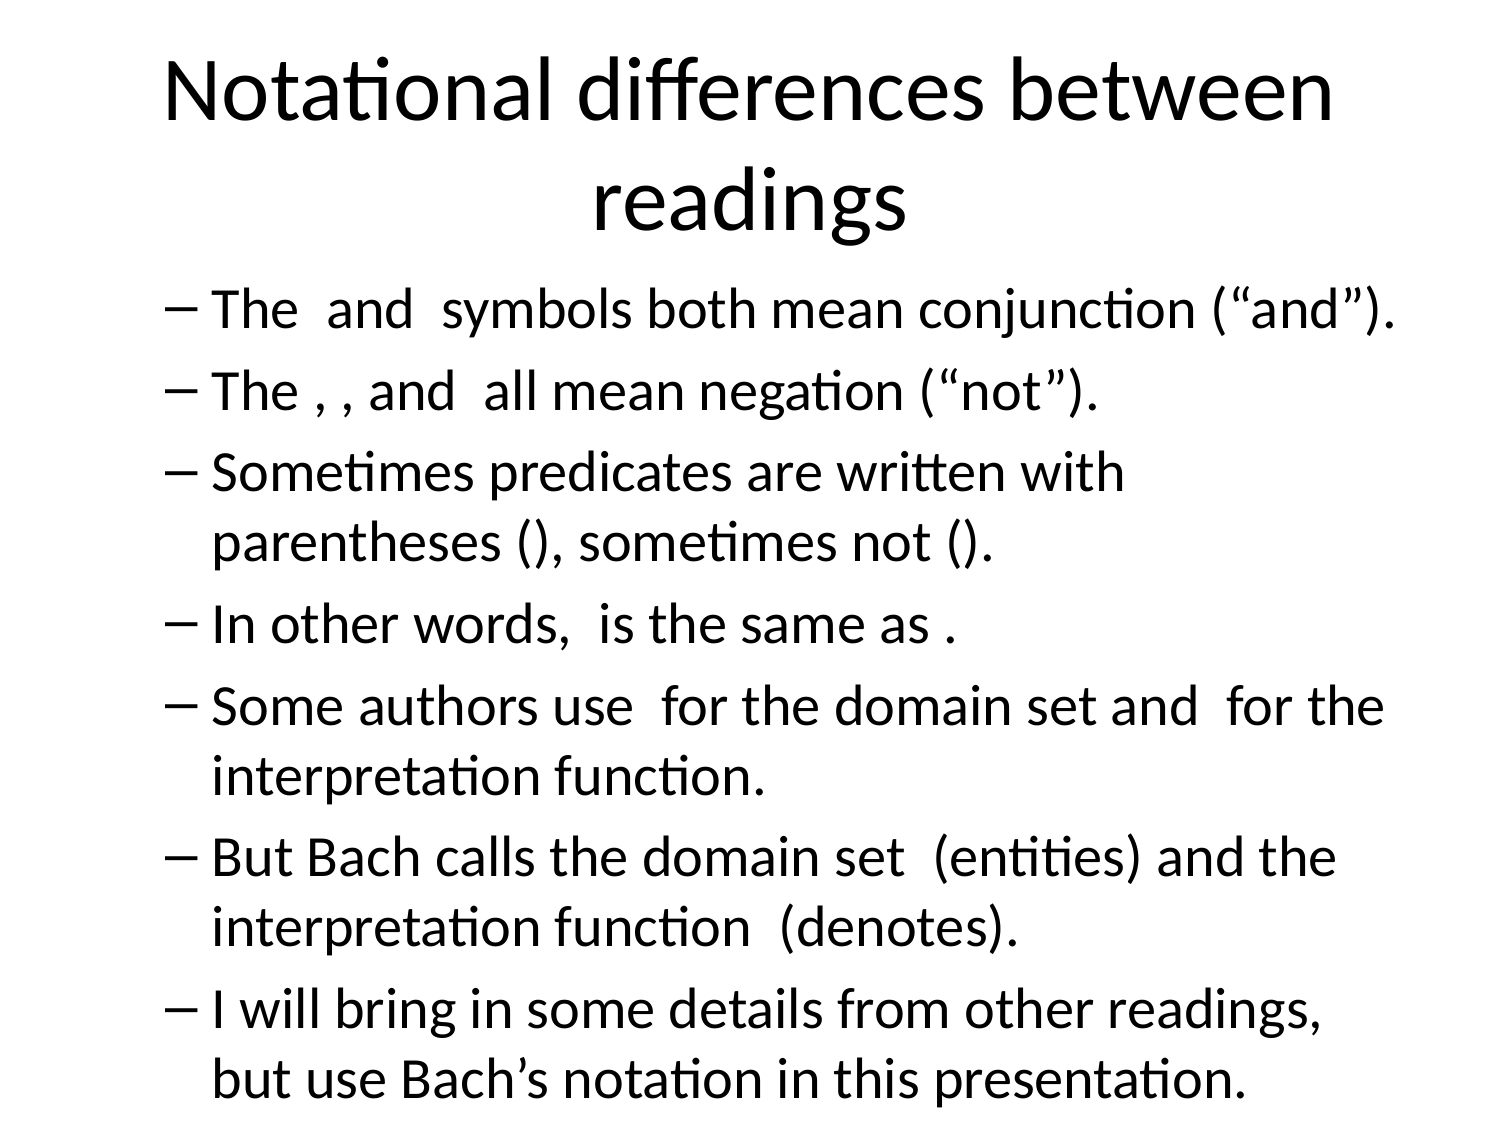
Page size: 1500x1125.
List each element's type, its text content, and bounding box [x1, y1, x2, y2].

title Notational differences between readings [75, 45, 1425, 233]
